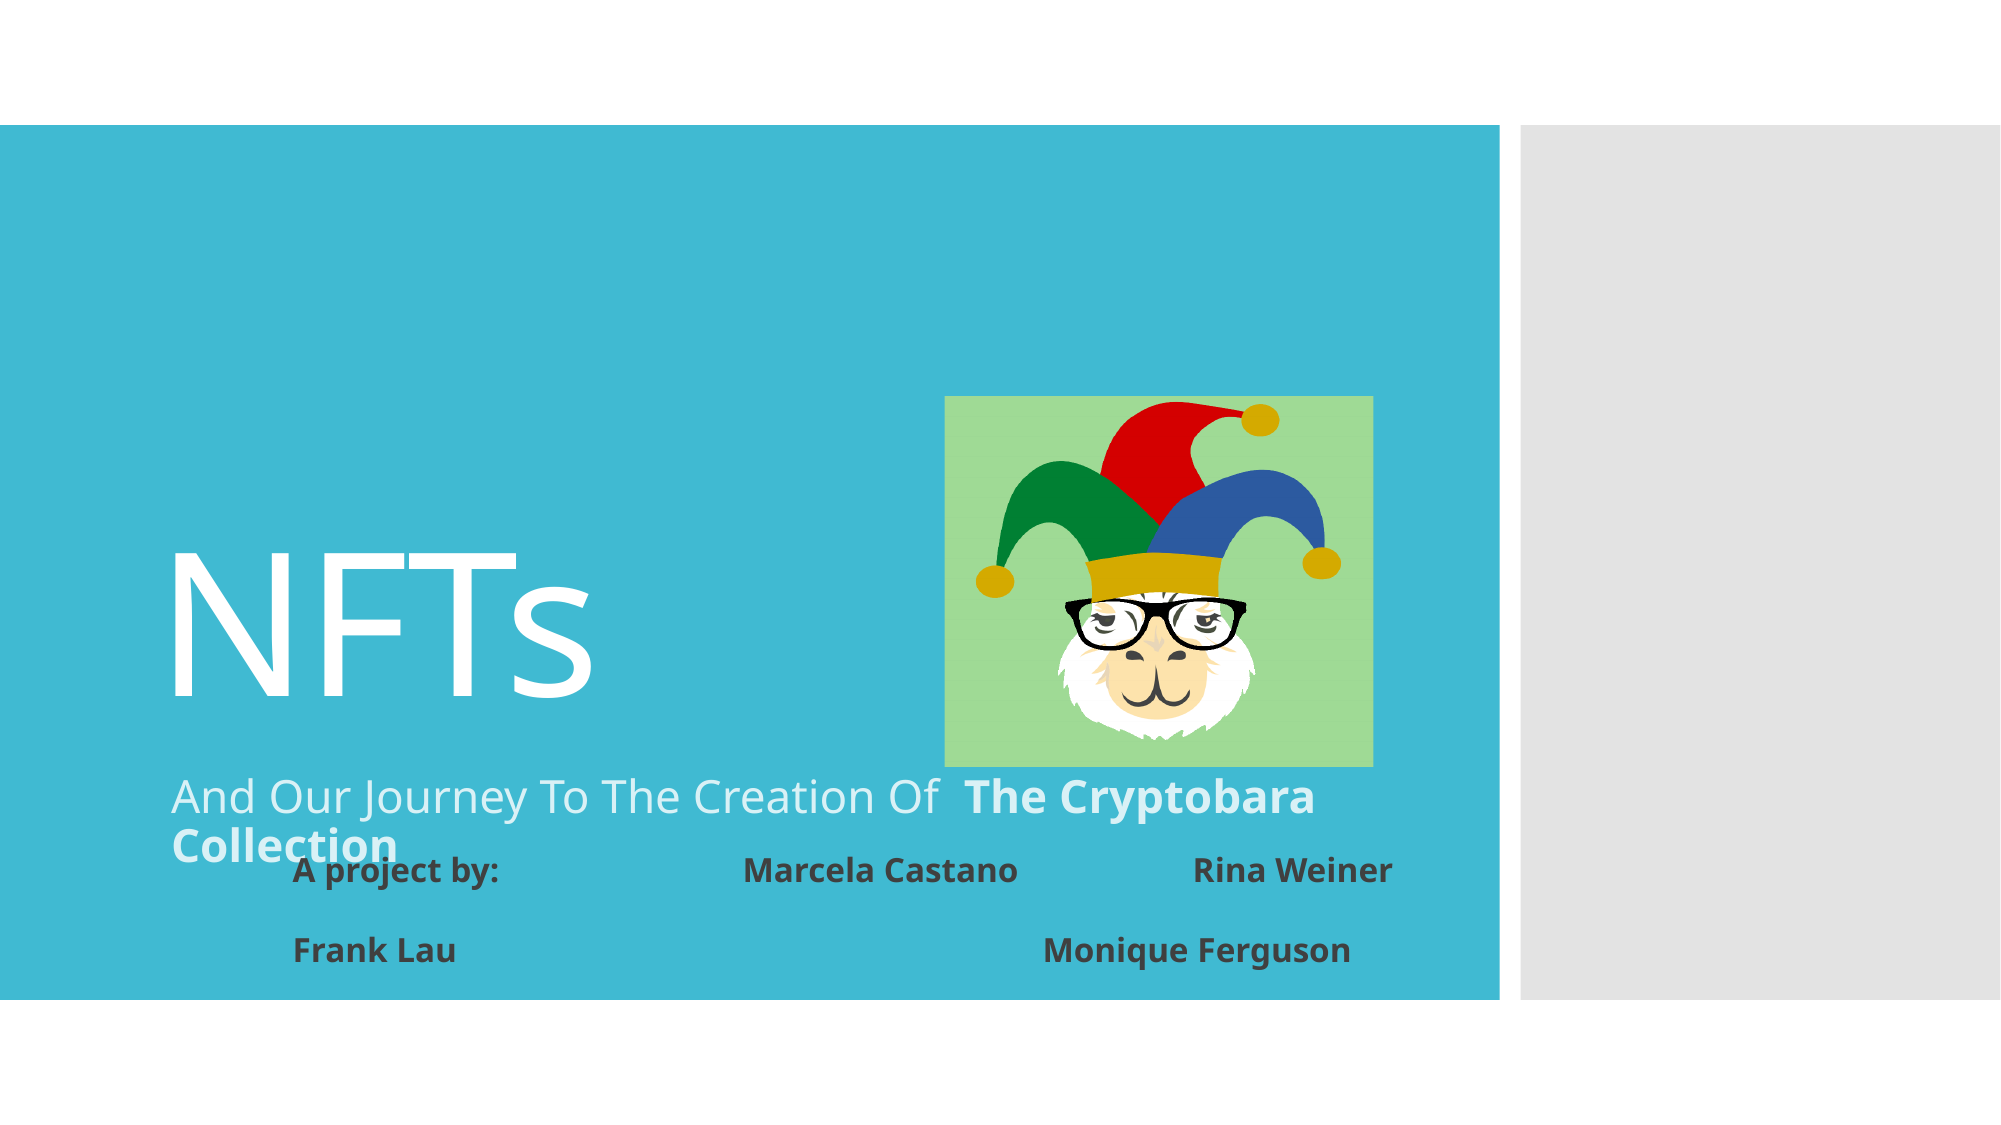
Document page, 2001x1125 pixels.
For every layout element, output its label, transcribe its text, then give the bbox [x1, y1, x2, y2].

text_box A project by: Marcela Castano Rina Weiner Frank Lau Monique Ferguson [277, 841, 1511, 977]
subtitle And Our Journey To The Creation Of The Cryptobara Collection [156, 766, 1391, 912]
picture [944, 396, 1374, 767]
title NFTs [141, 213, 1341, 747]
